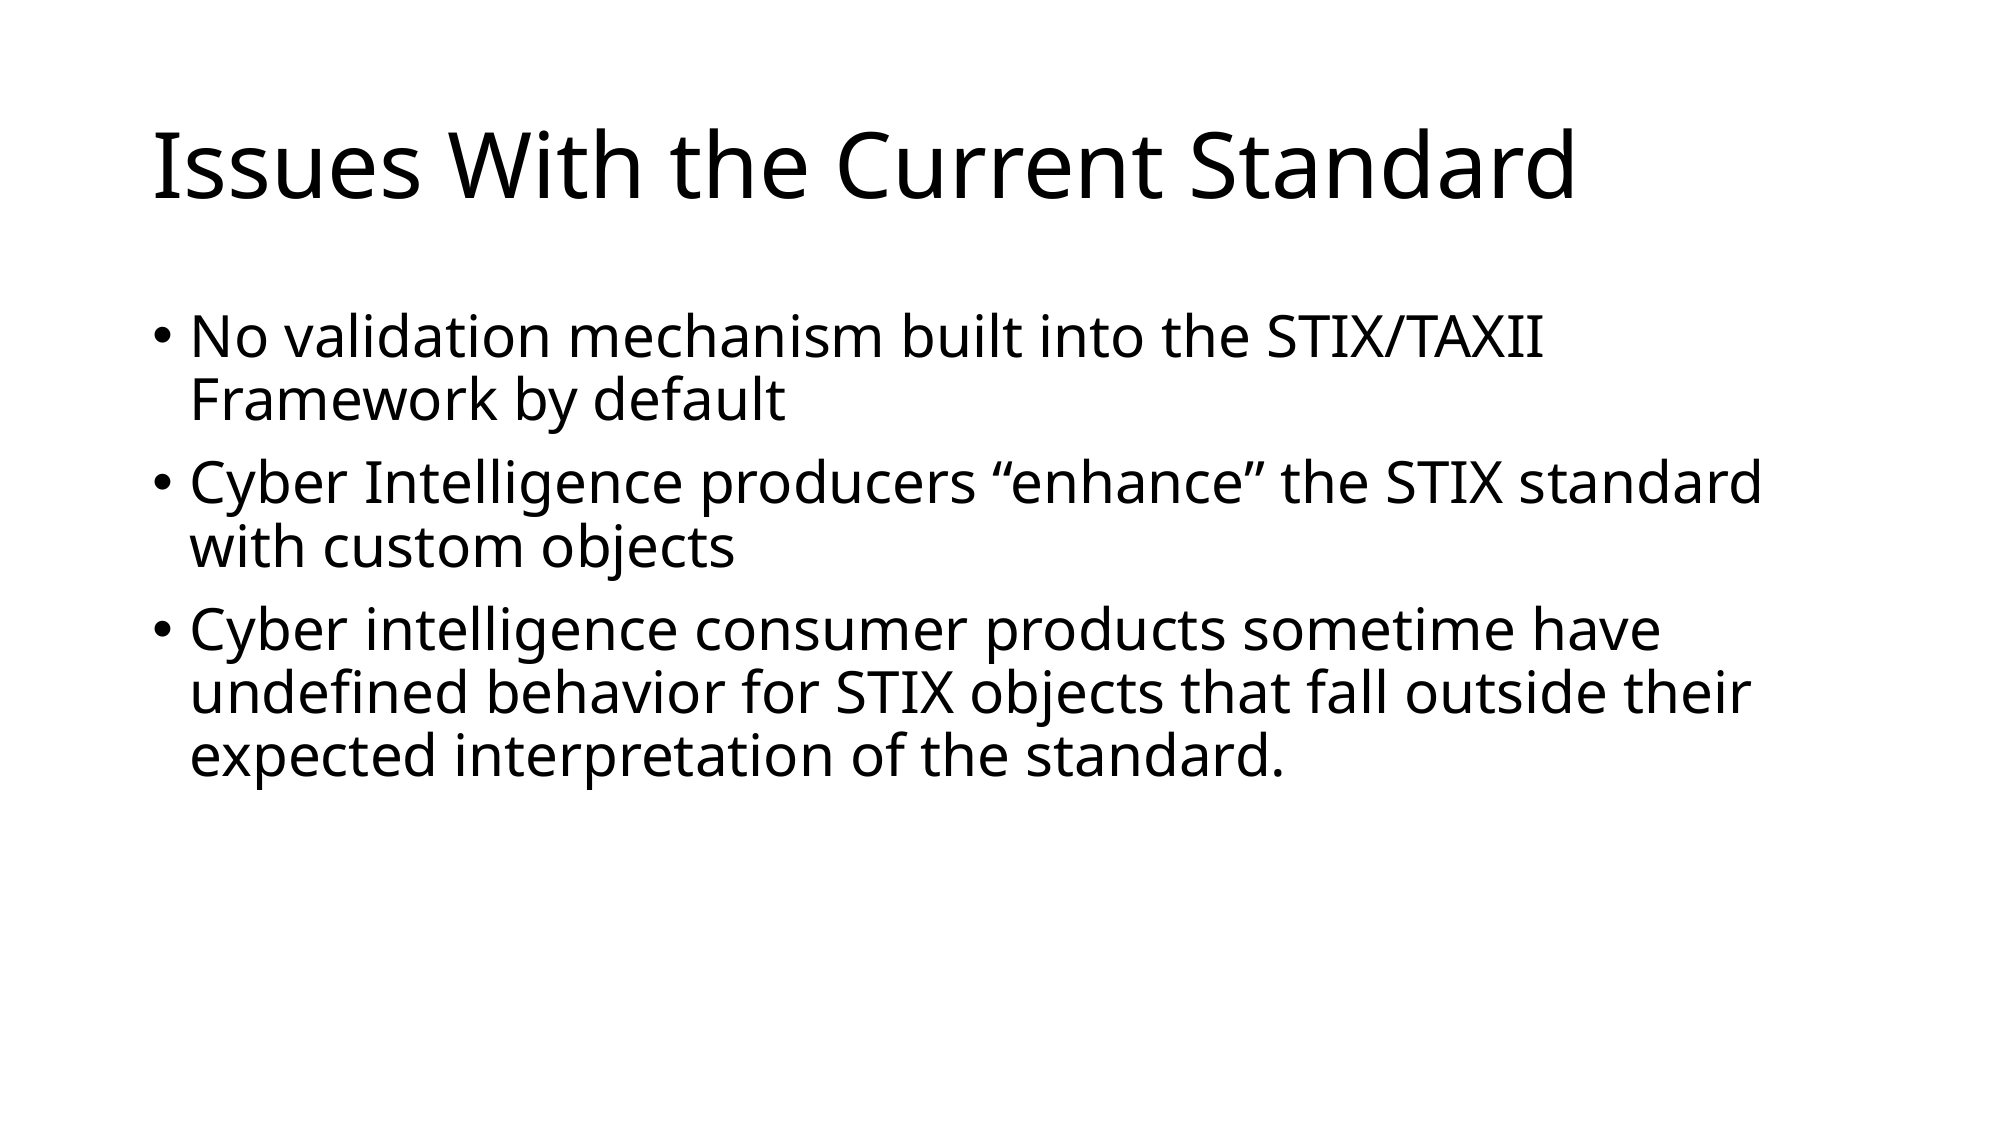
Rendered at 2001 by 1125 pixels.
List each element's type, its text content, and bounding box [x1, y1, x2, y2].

title Issues With the Current Standard [137, 59, 1863, 278]
list No validation mechanism built into the STIX/TAXII Framework by default Cyber Intelligence producers “enhance” the STIX standard with custom objects Cyber intelligence consumer products sometime have undefined behavior for STIX objects that fall outside their expected interpretation of the standard. [137, 299, 1863, 1014]
